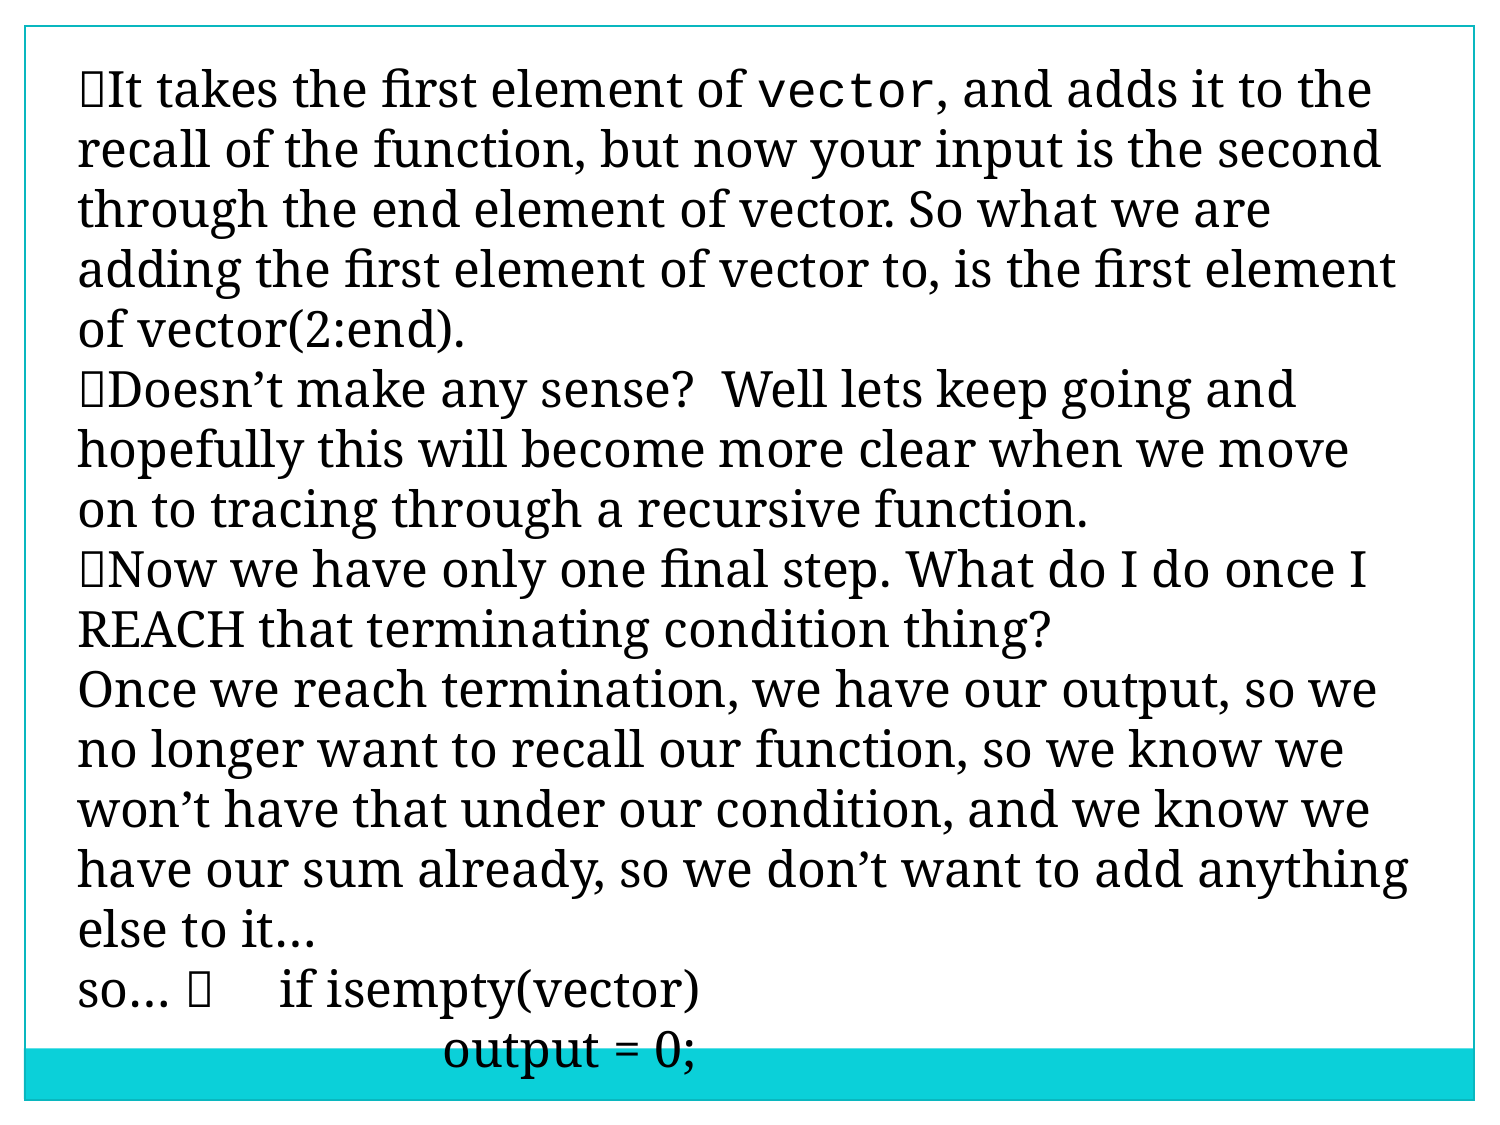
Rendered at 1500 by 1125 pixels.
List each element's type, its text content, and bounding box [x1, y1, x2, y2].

text_box It takes the first element of vector, and adds it to the recall of the function, but now your input is the second through the end element of vector. So what we are adding the first element of vector to, is the first element of vector(2:end). Doesn’t make any sense? Well lets keep going and hopefully this will become more clear when we move on to tracing through a recursive function. Now we have only one final step. What do I do once I REACH that terminating condition thing? Once we reach termination, we have our output, so we no longer want to recall our function, so we know we won’t have that under our condition, and we know we have our sum already, so we don’t want to add anything else to it… so…  if isempty(vector) output = 0; [62, 49, 1438, 1085]
